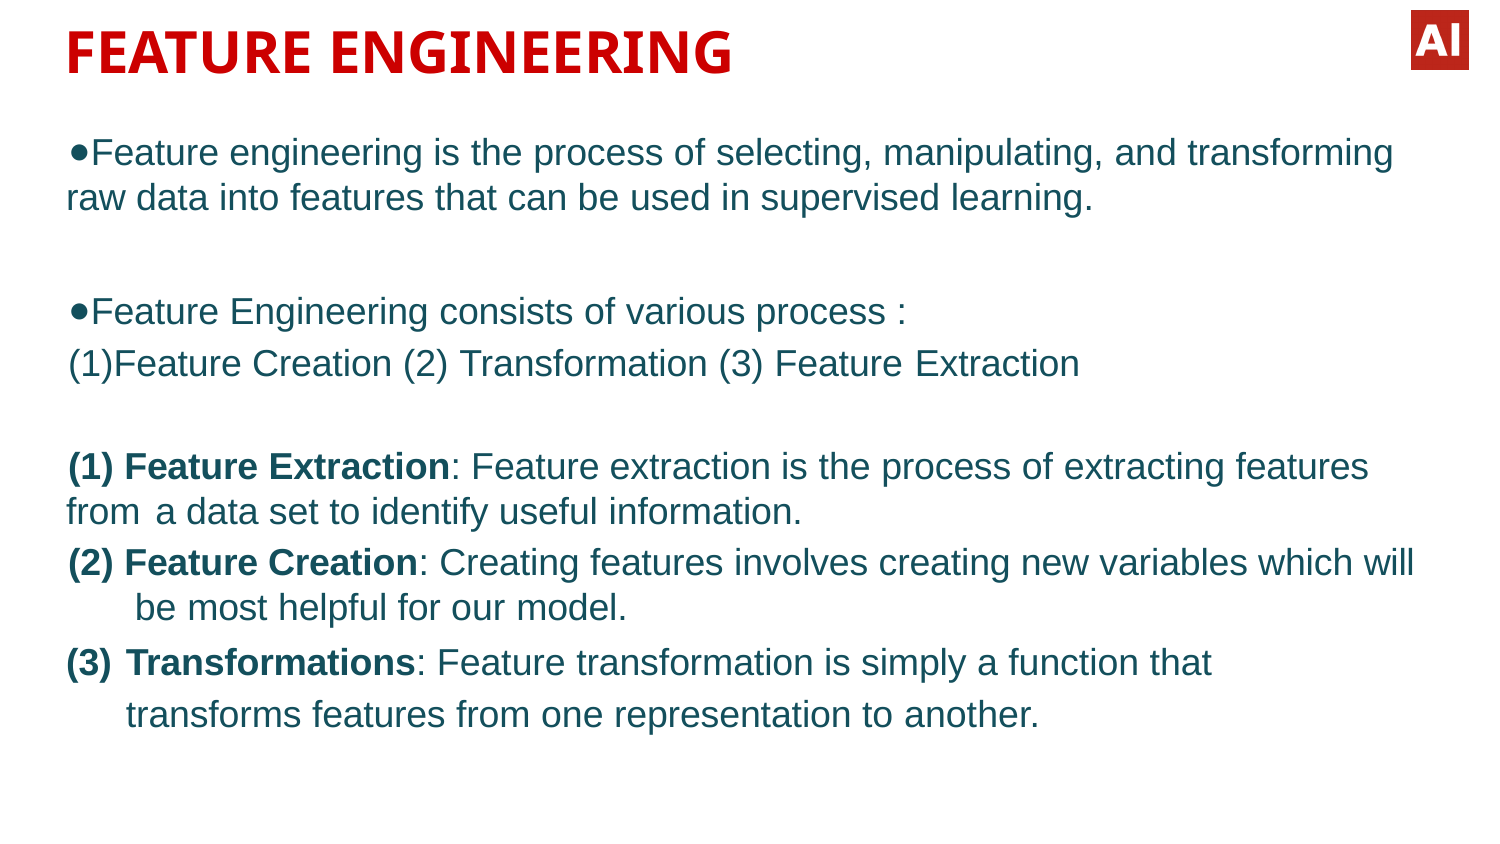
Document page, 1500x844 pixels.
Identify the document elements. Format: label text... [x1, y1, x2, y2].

picture [1447, 10, 1469, 70]
title FEATURE ENGINEERING [49, 0, 1447, 94]
list Feature engineering is the process of selecting, manipulating, and transforming raw data into features that can be used in supervised learning. Feature Engineering consists of various process : (1)Feature Creation (2) Transformation (3) Feature Extraction Feature Extraction: Feature extraction is the process of extracting features from a data set to identify useful information. Feature Creation: Creating features involves creating new variables which will be most helpful for our model. Transformations: Feature transformation is simply a function that transforms features from one representation to another. [51, 113, 1449, 725]
